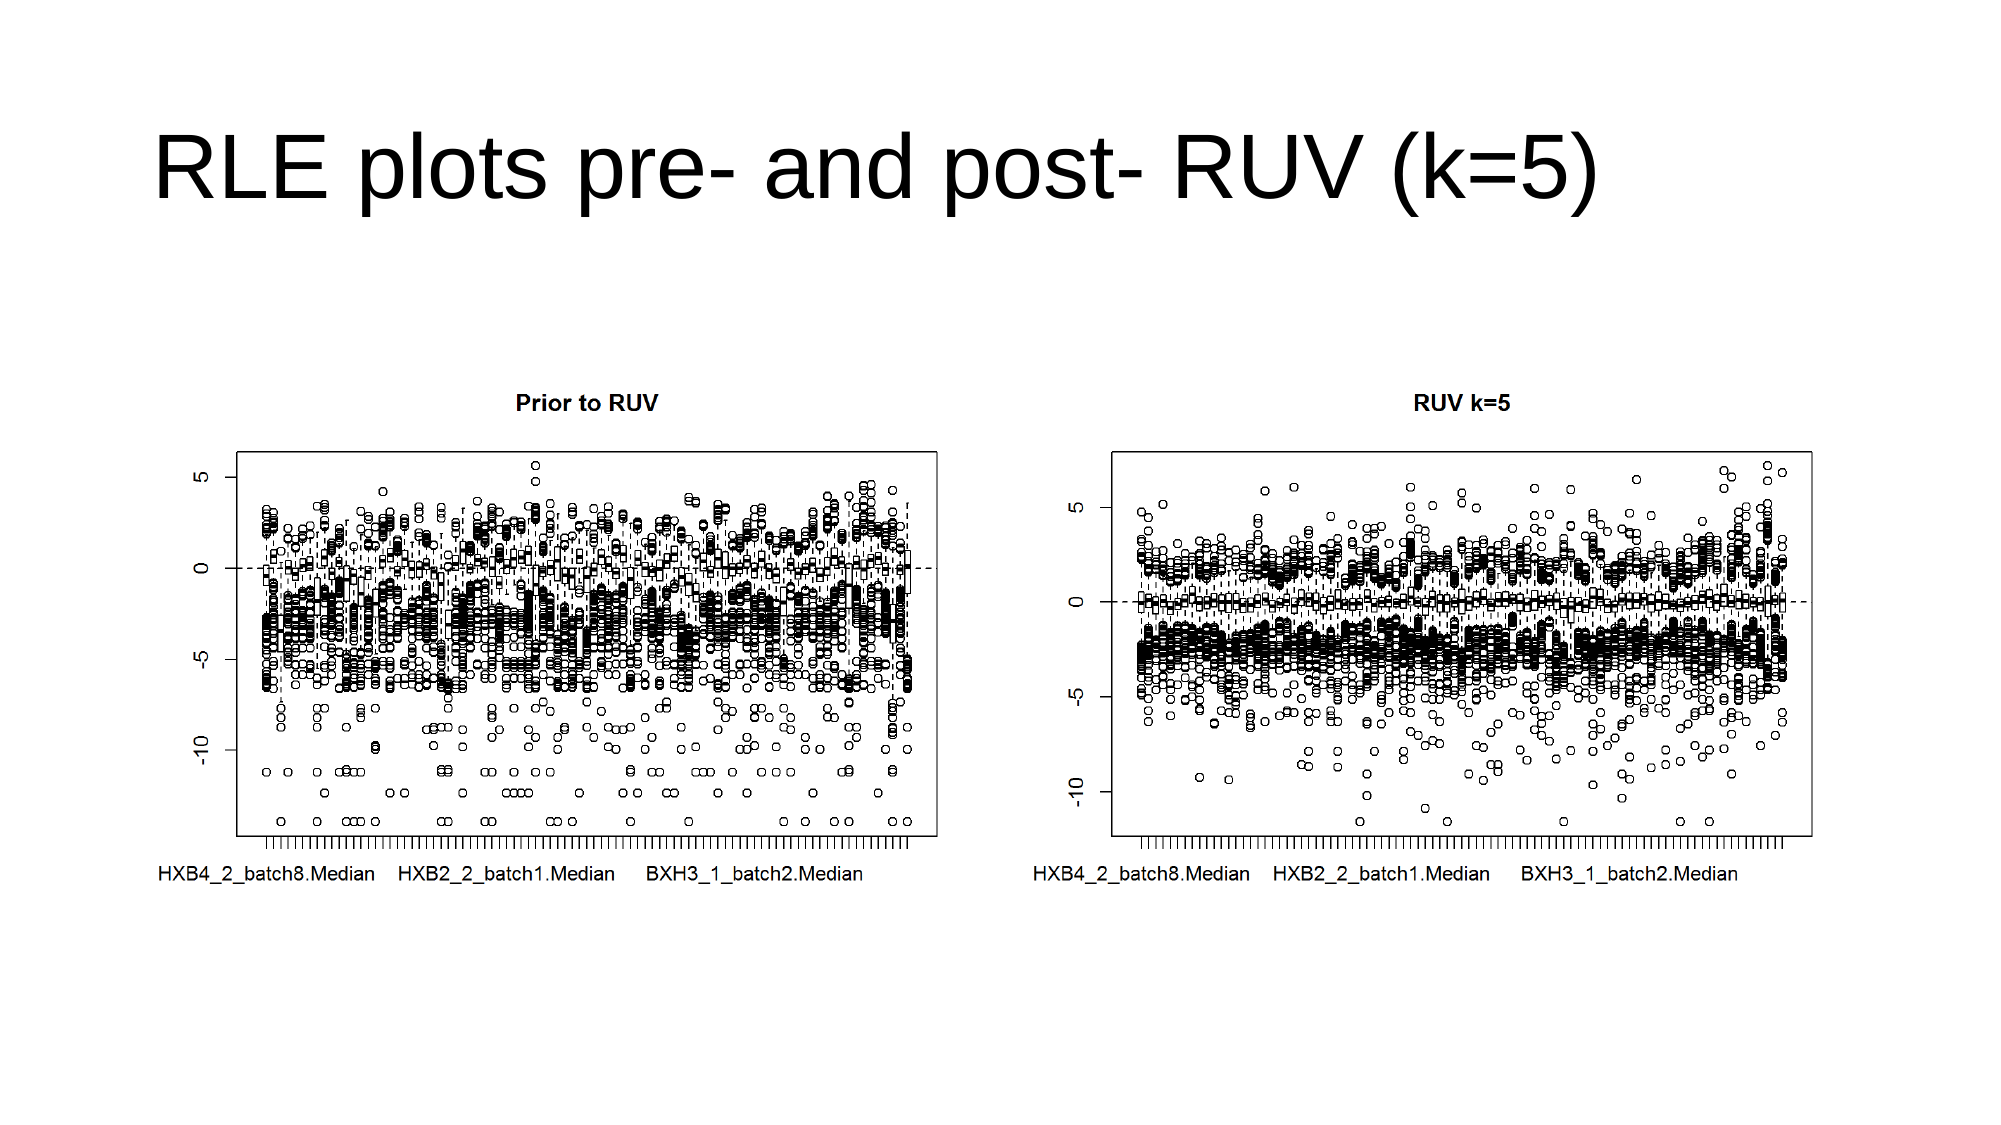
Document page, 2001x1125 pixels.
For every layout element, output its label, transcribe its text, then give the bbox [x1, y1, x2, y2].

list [1012, 352, 1863, 960]
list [137, 352, 988, 960]
title RLE plots pre- and post- RUV (k=5) [137, 59, 1863, 278]
